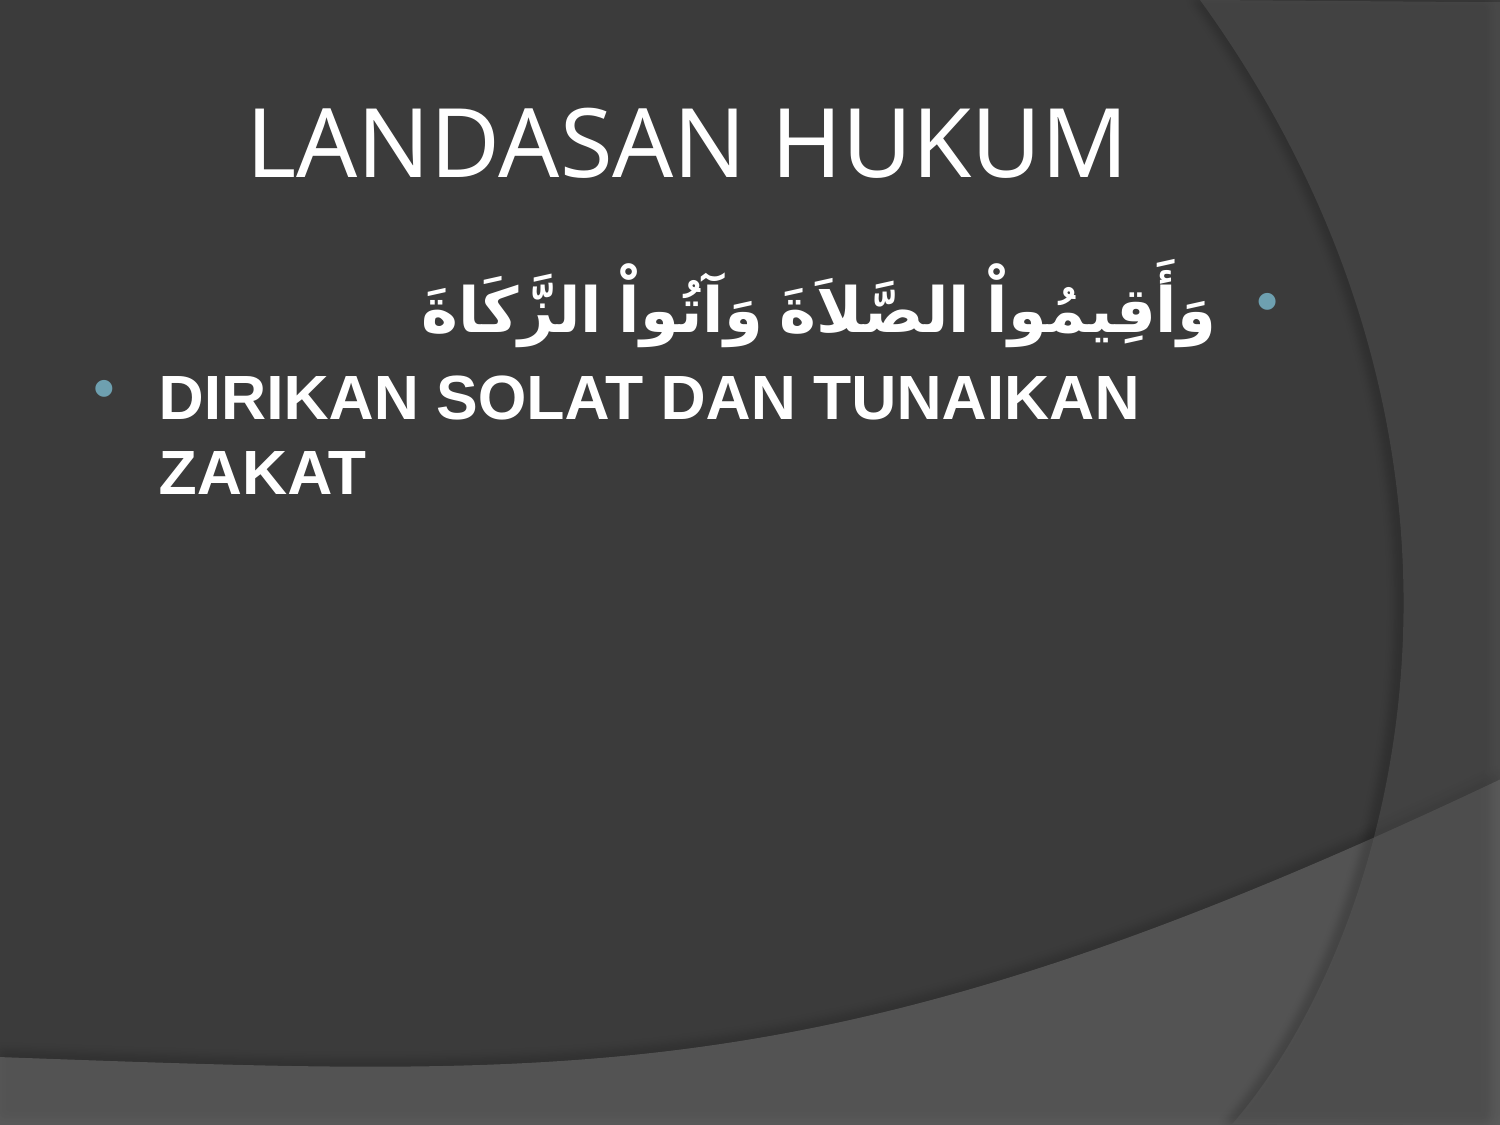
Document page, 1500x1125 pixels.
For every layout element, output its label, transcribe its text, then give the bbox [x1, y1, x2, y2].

list وَأَقِيمُواْ الصَّلاَةَ وَآتُواْ الزَّكَاةَ DIRIKAN SOLAT DAN TUNAIKAN ZAKAT [75, 262, 1300, 1005]
title LANDASAN HUKUM [75, 45, 1300, 233]
